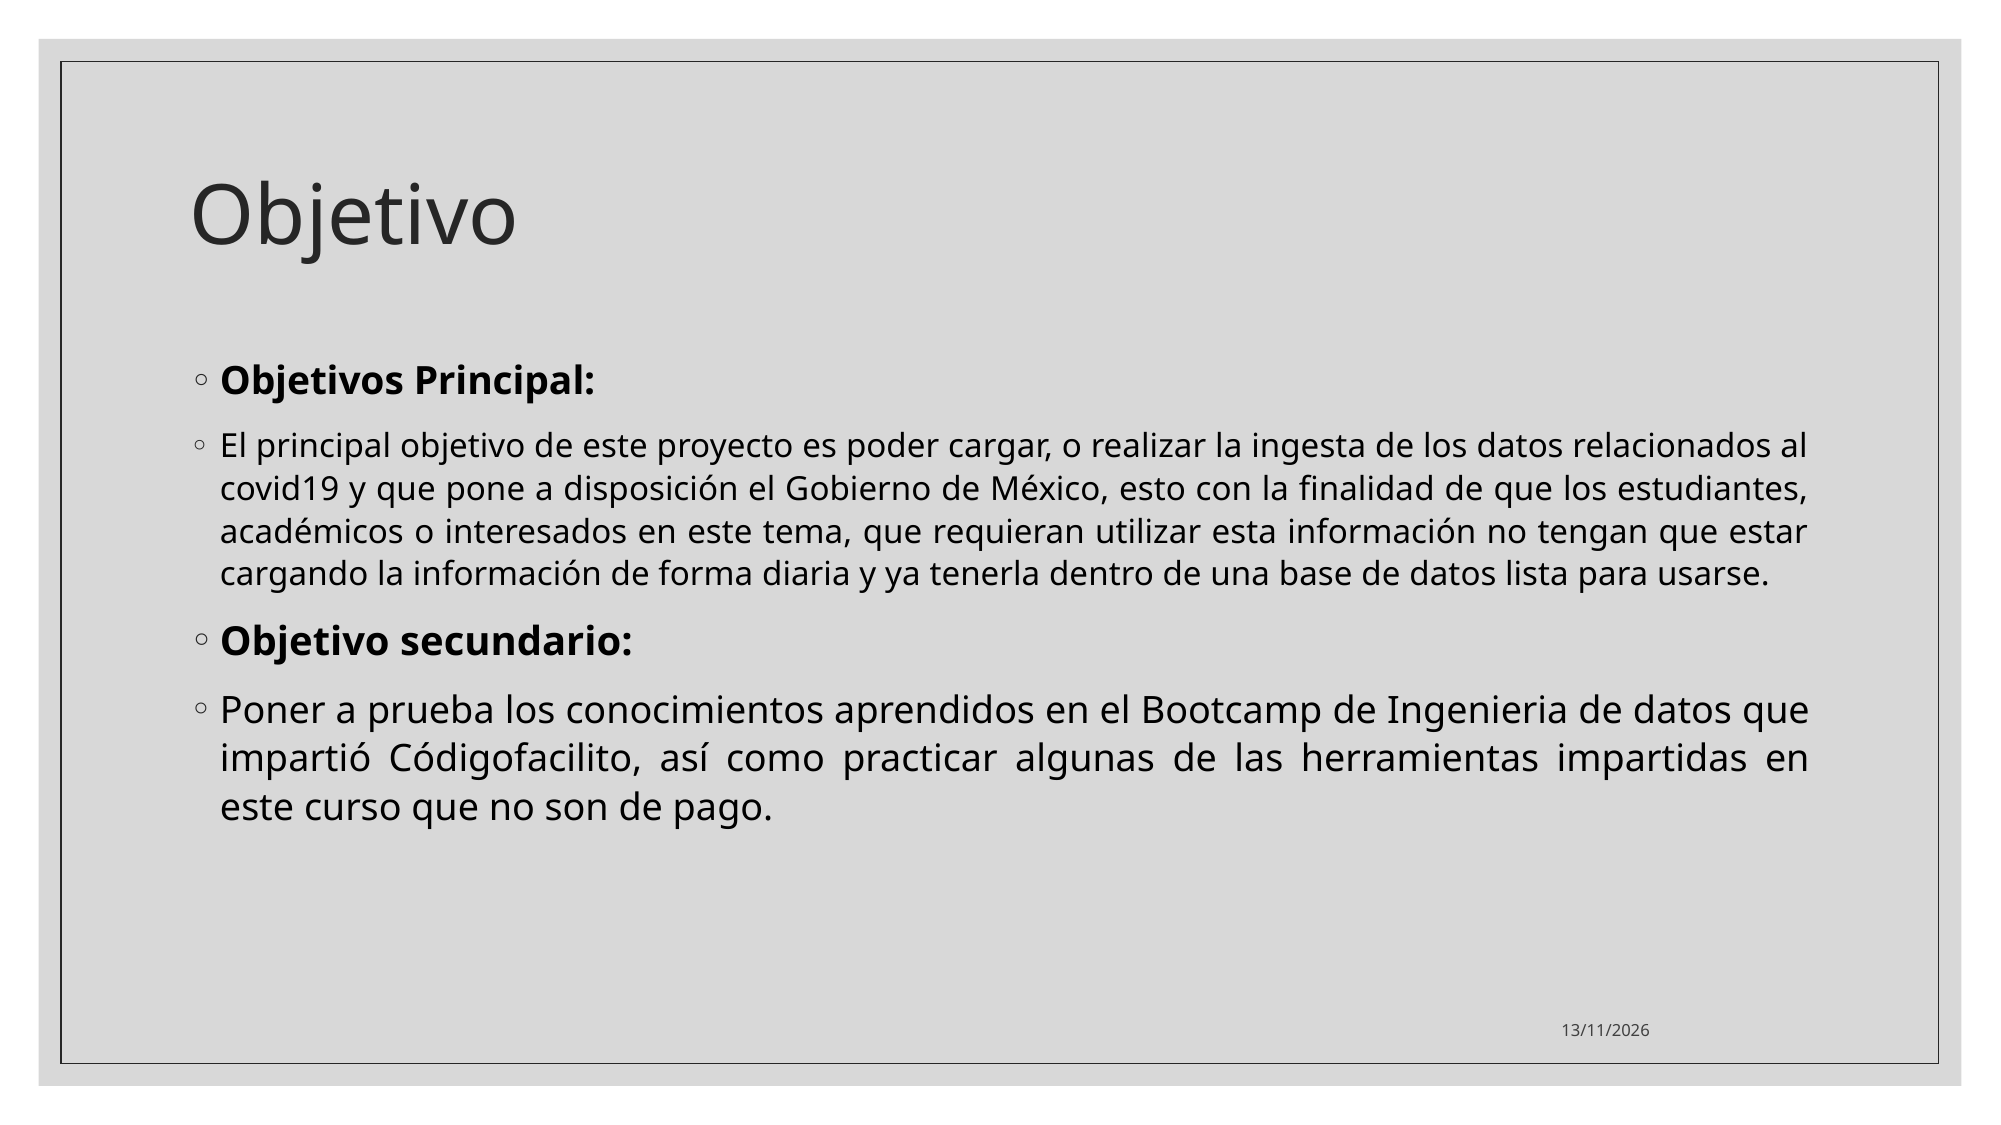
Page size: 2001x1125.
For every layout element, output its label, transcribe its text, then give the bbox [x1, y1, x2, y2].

list Objetivos Principal: El principal objetivo de este proyecto es poder cargar, o realizar la ingesta de los datos relacionados al covid19 y que pone a disposición el Gobierno de México, esto con la finalidad de que los estudiantes, académicos o interesados en este tema, que requieran utilizar esta información no tengan que estar cargando la información de forma diaria y ya tenerla dentro de una base de datos lista para usarse. Objetivo secundario: Poner a prueba los conocimientos aprendidos en el Bootcamp de Ingenieria de datos que impartió Códigofacilito, así como practicar algunas de las herramientas impartidas en este curso que no son de pago. [174, 345, 1825, 882]
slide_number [1190, 990, 1665, 1050]
title Objetivo [174, 105, 1825, 331]
